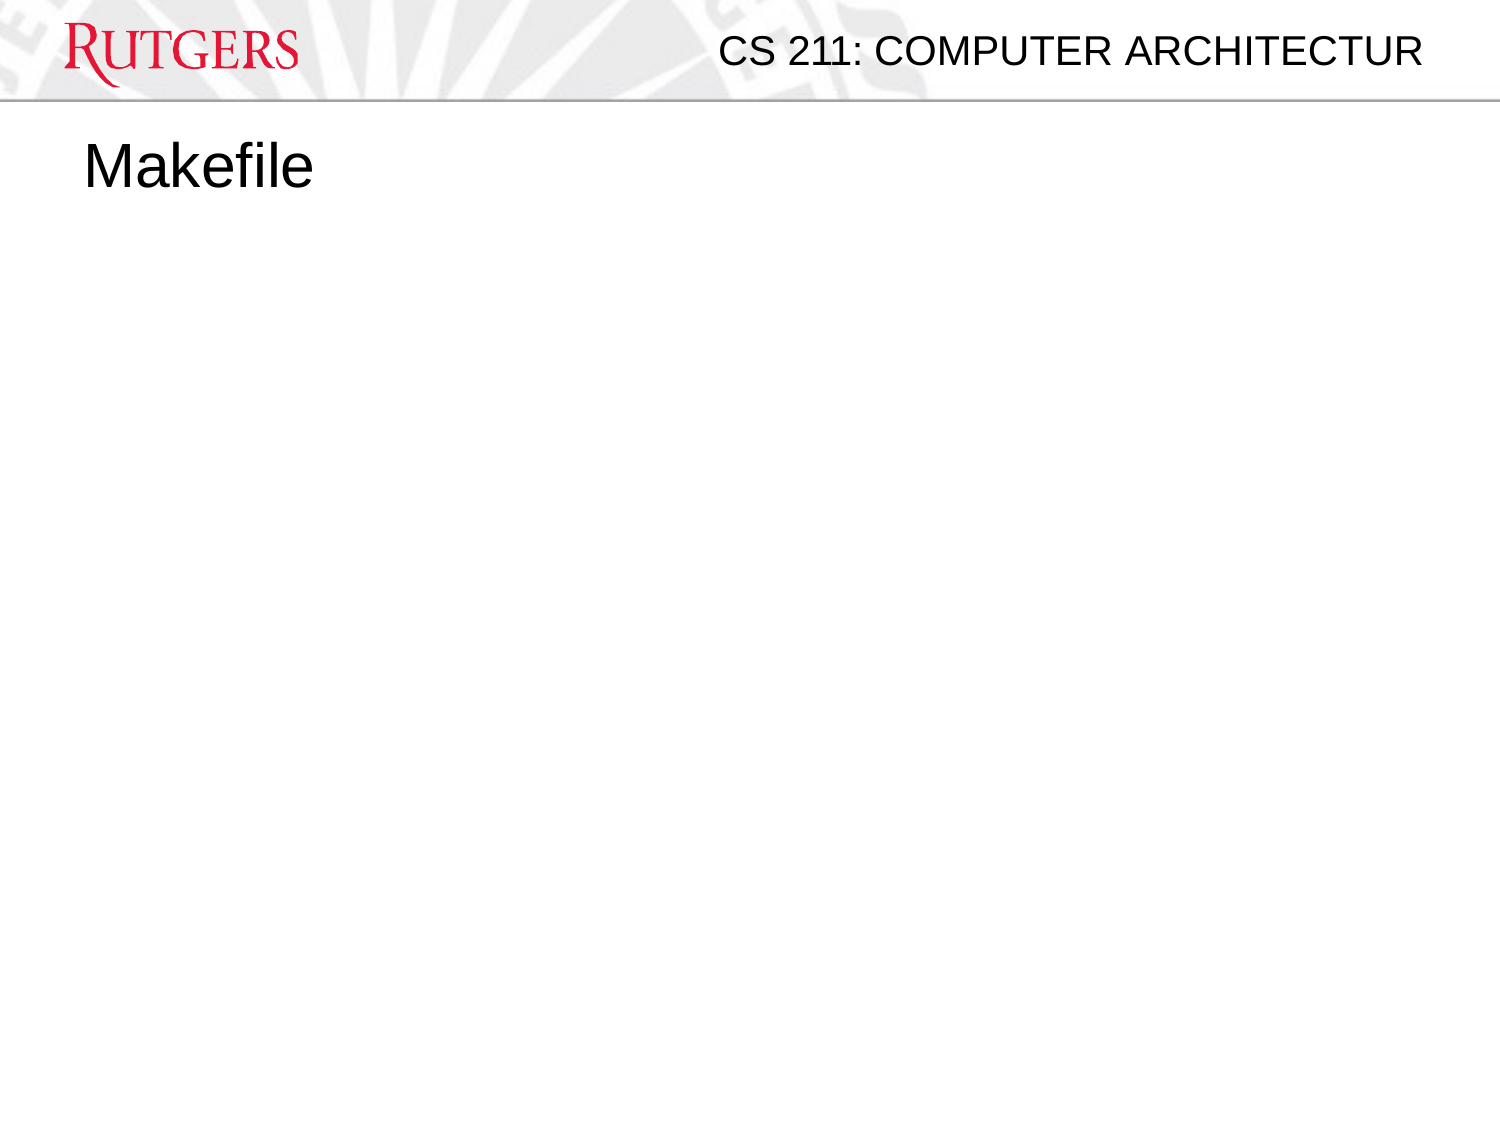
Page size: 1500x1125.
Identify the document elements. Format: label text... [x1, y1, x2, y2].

picture [0, 0, 1500, 102]
text_box Makefile [81, 125, 319, 200]
text_box CS 211: COMPUTER ARCHITECTUR [74, 24, 1426, 212]
